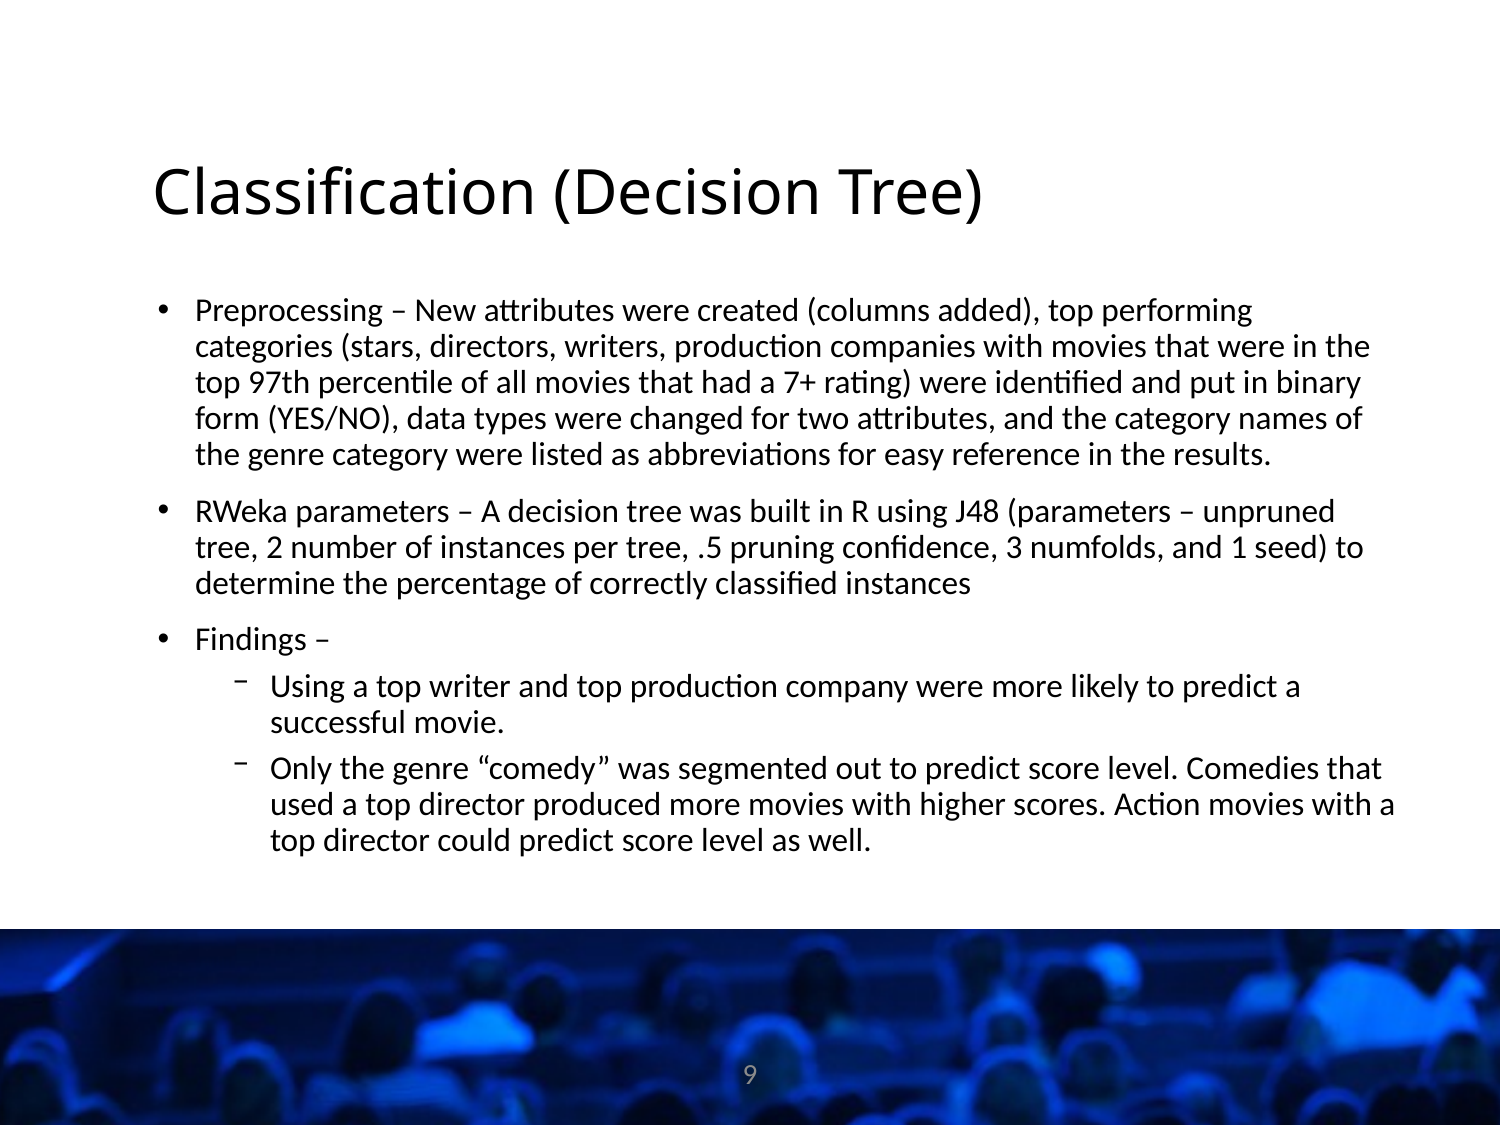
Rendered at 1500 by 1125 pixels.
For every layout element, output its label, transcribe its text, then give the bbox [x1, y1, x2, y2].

title Classification (Decision Tree) [137, 112, 1058, 276]
footer 9 [496, 1042, 1004, 1103]
picture [0, 929, 1500, 1125]
text_box Preprocessing – New attributes were created (columns added), top performing categories (stars, directors, writers, production companies with movies that were in the top 97th percentile of all movies that had a 7+ rating) were identified and put in binary form (YES/NO), data types were changed for two attributes, and the category names of the genre category were listed as abbreviations for easy reference in the results. RWeka parameters – A decision tree was built in R using J48 (parameters – unpruned tree, 2 number of instances per tree, .5 pruning confidence, 3 numfolds, and 1 seed) to determine the percentage of correctly classified instances Findings – Using a top writer and top production company were more likely to predict a successful movie. Only the genre “comedy” was segmented out to predict score level. Comedies that used a top director produced more movies with higher scores. Action movies with a top director could predict score level as well. [142, 226, 1413, 921]
